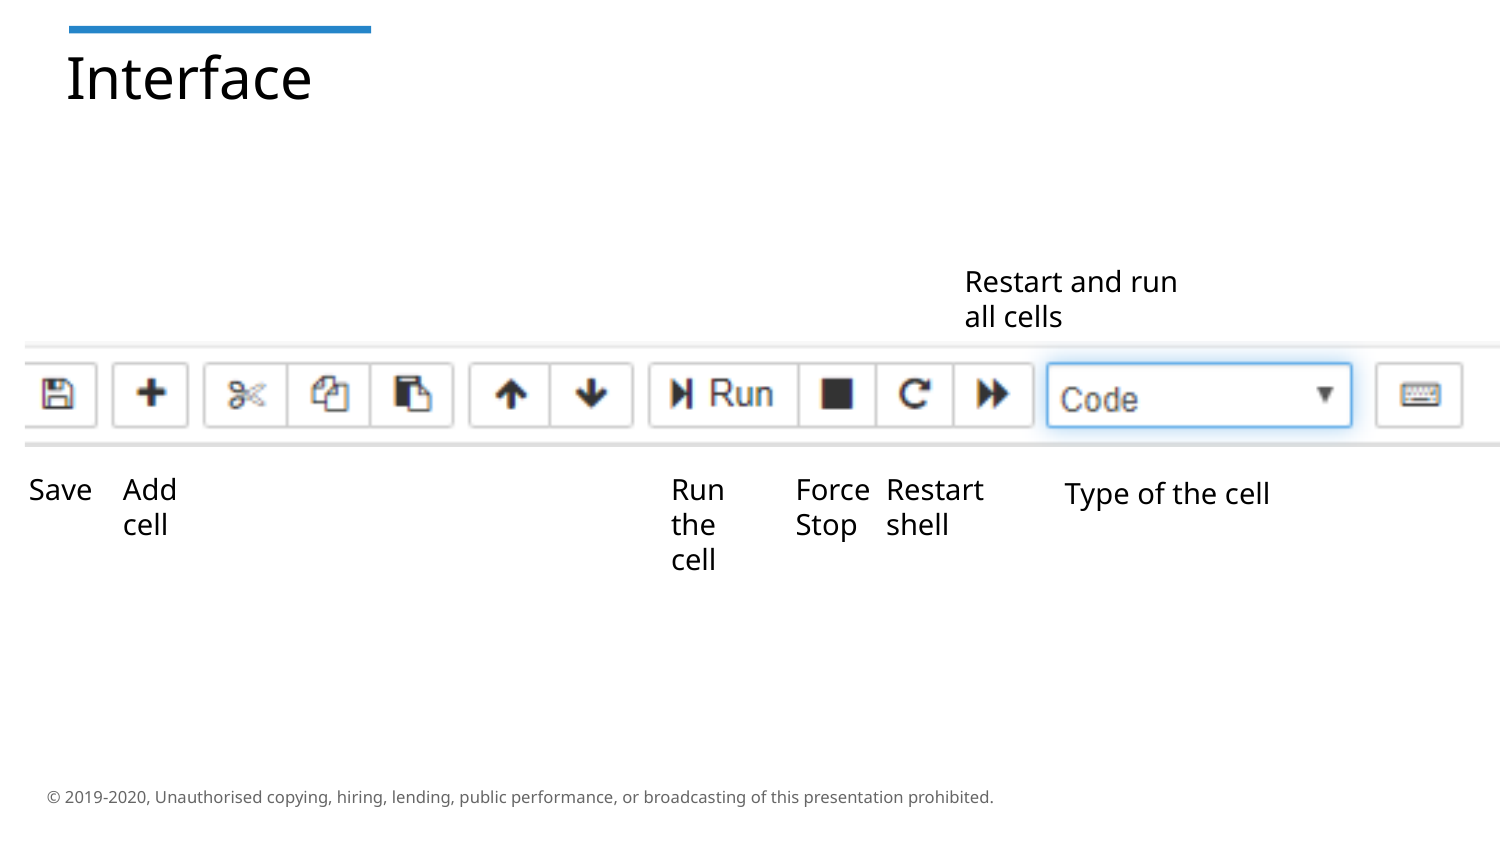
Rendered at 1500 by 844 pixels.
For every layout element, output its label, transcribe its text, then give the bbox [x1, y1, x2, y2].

title Interface [51, 25, 1449, 120]
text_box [13, 248, 1500, 540]
